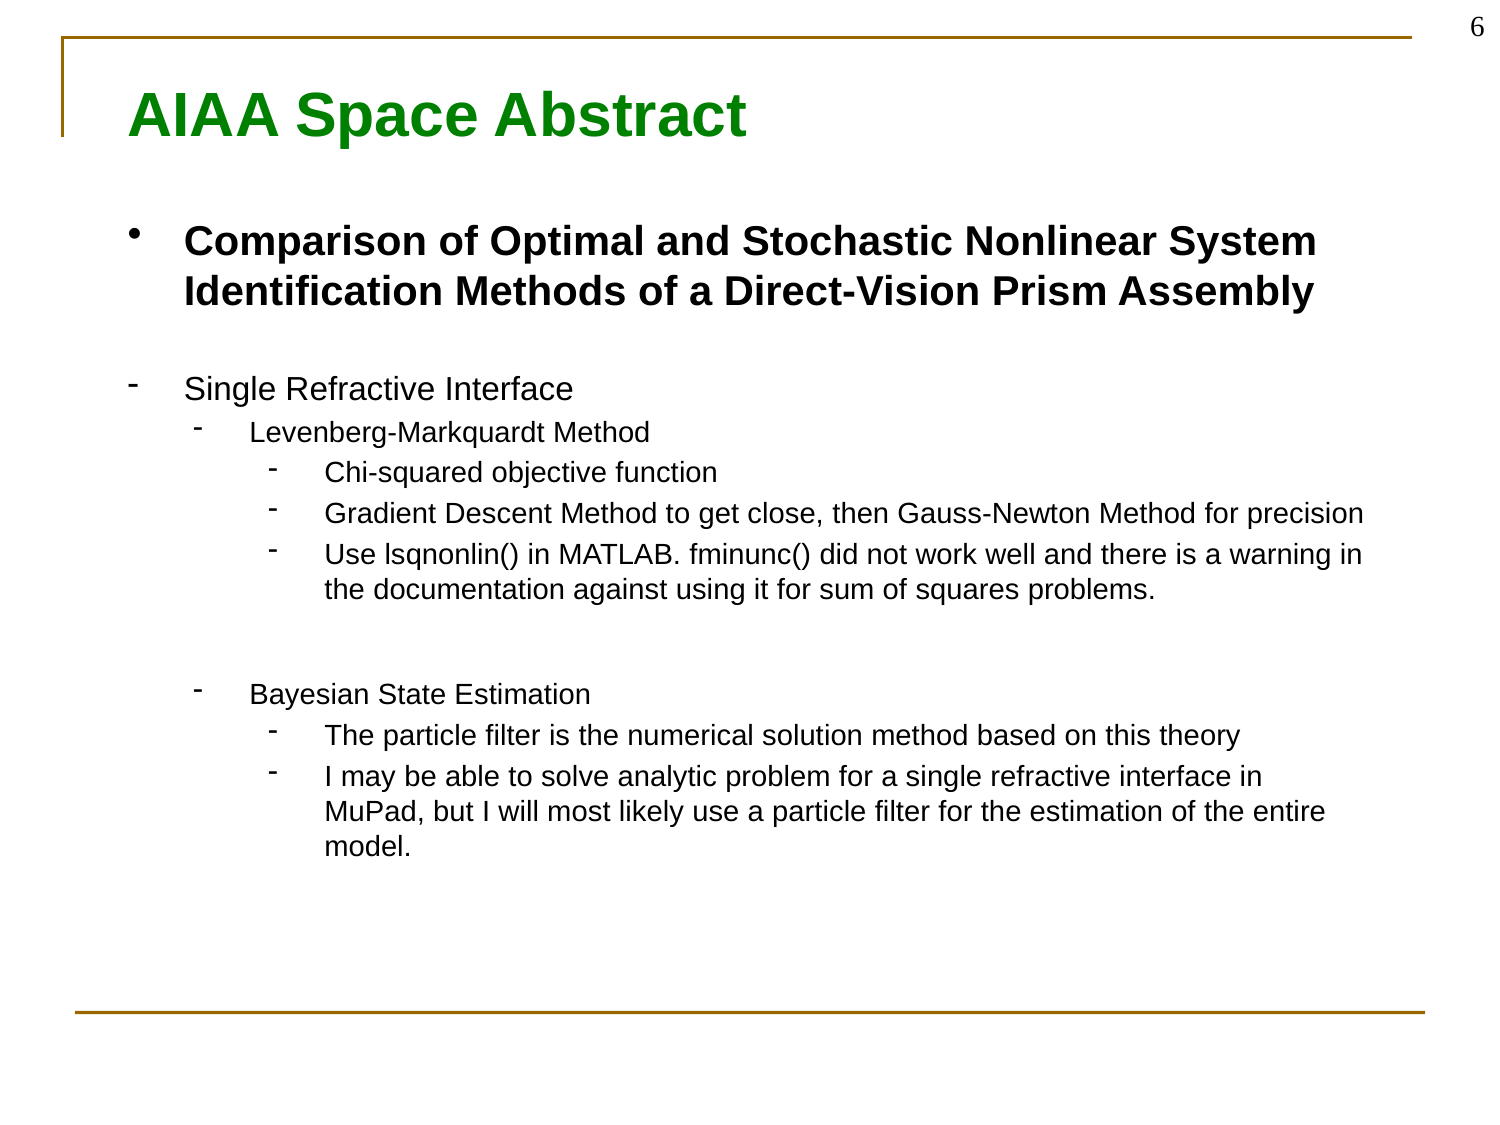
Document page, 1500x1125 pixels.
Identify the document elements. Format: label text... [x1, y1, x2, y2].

slide_number 6 [1187, 0, 1500, 35]
list Comparison of Optimal and Stochastic Nonlinear System Identification Methods of a Direct-Vision Prism Assembly Single Refractive Interface Levenberg-Markquardt Method Chi-squared objective function Gradient Descent Method to get close, then Gauss-Newton Method for precision Use lsqnonlin() in MATLAB. fminunc() did not work well and there is a warning in the documentation against using it for sum of squares problems. Bayesian State Estimation The particle filter is the numerical solution method based on this theory I may be able to solve analytic problem for a single refractive interface in MuPad, but I will most likely use a particle filter for the estimation of the entire model. [112, 206, 1388, 897]
title AIAA Space Abstract [112, 47, 1388, 177]
